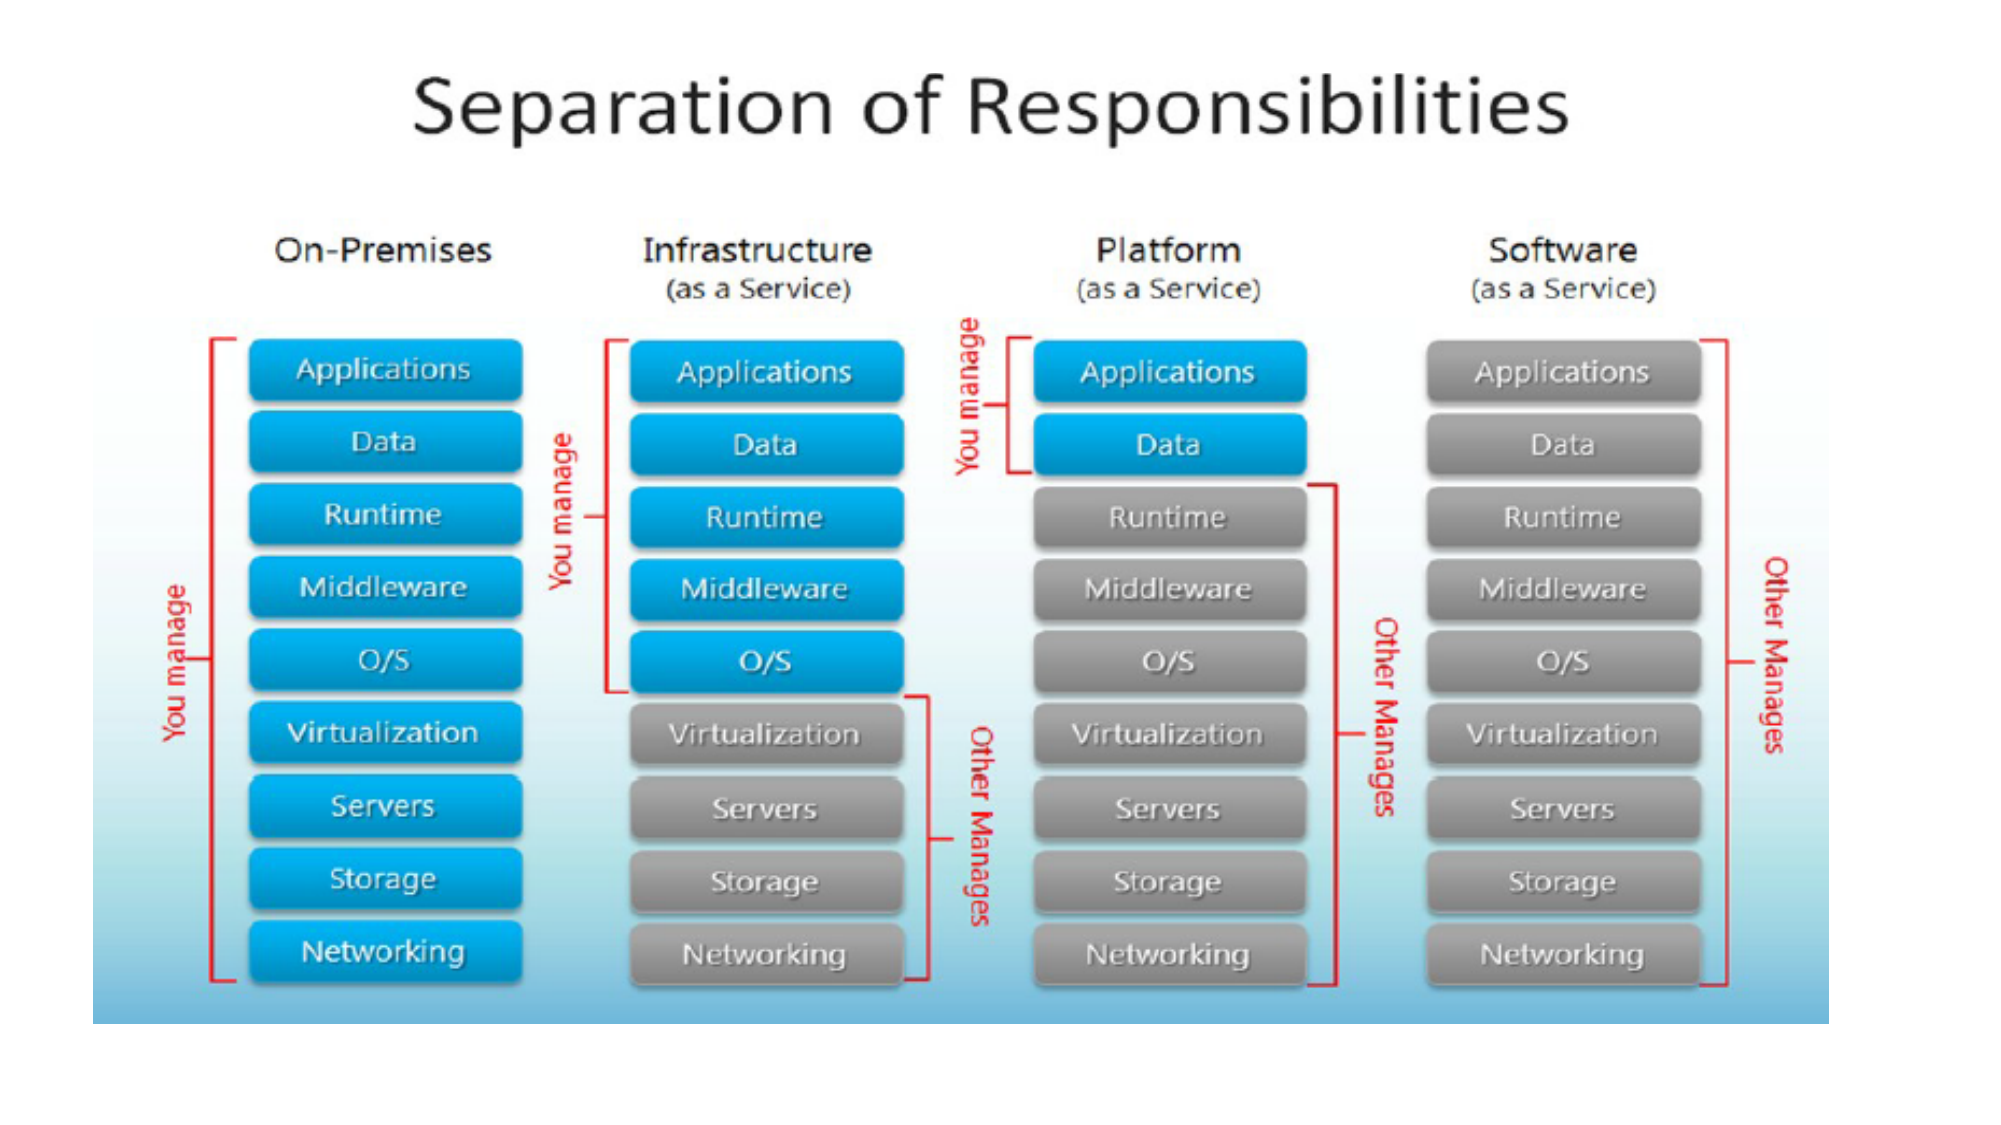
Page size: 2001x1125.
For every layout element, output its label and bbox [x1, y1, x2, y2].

picture [93, 73, 1829, 1024]
